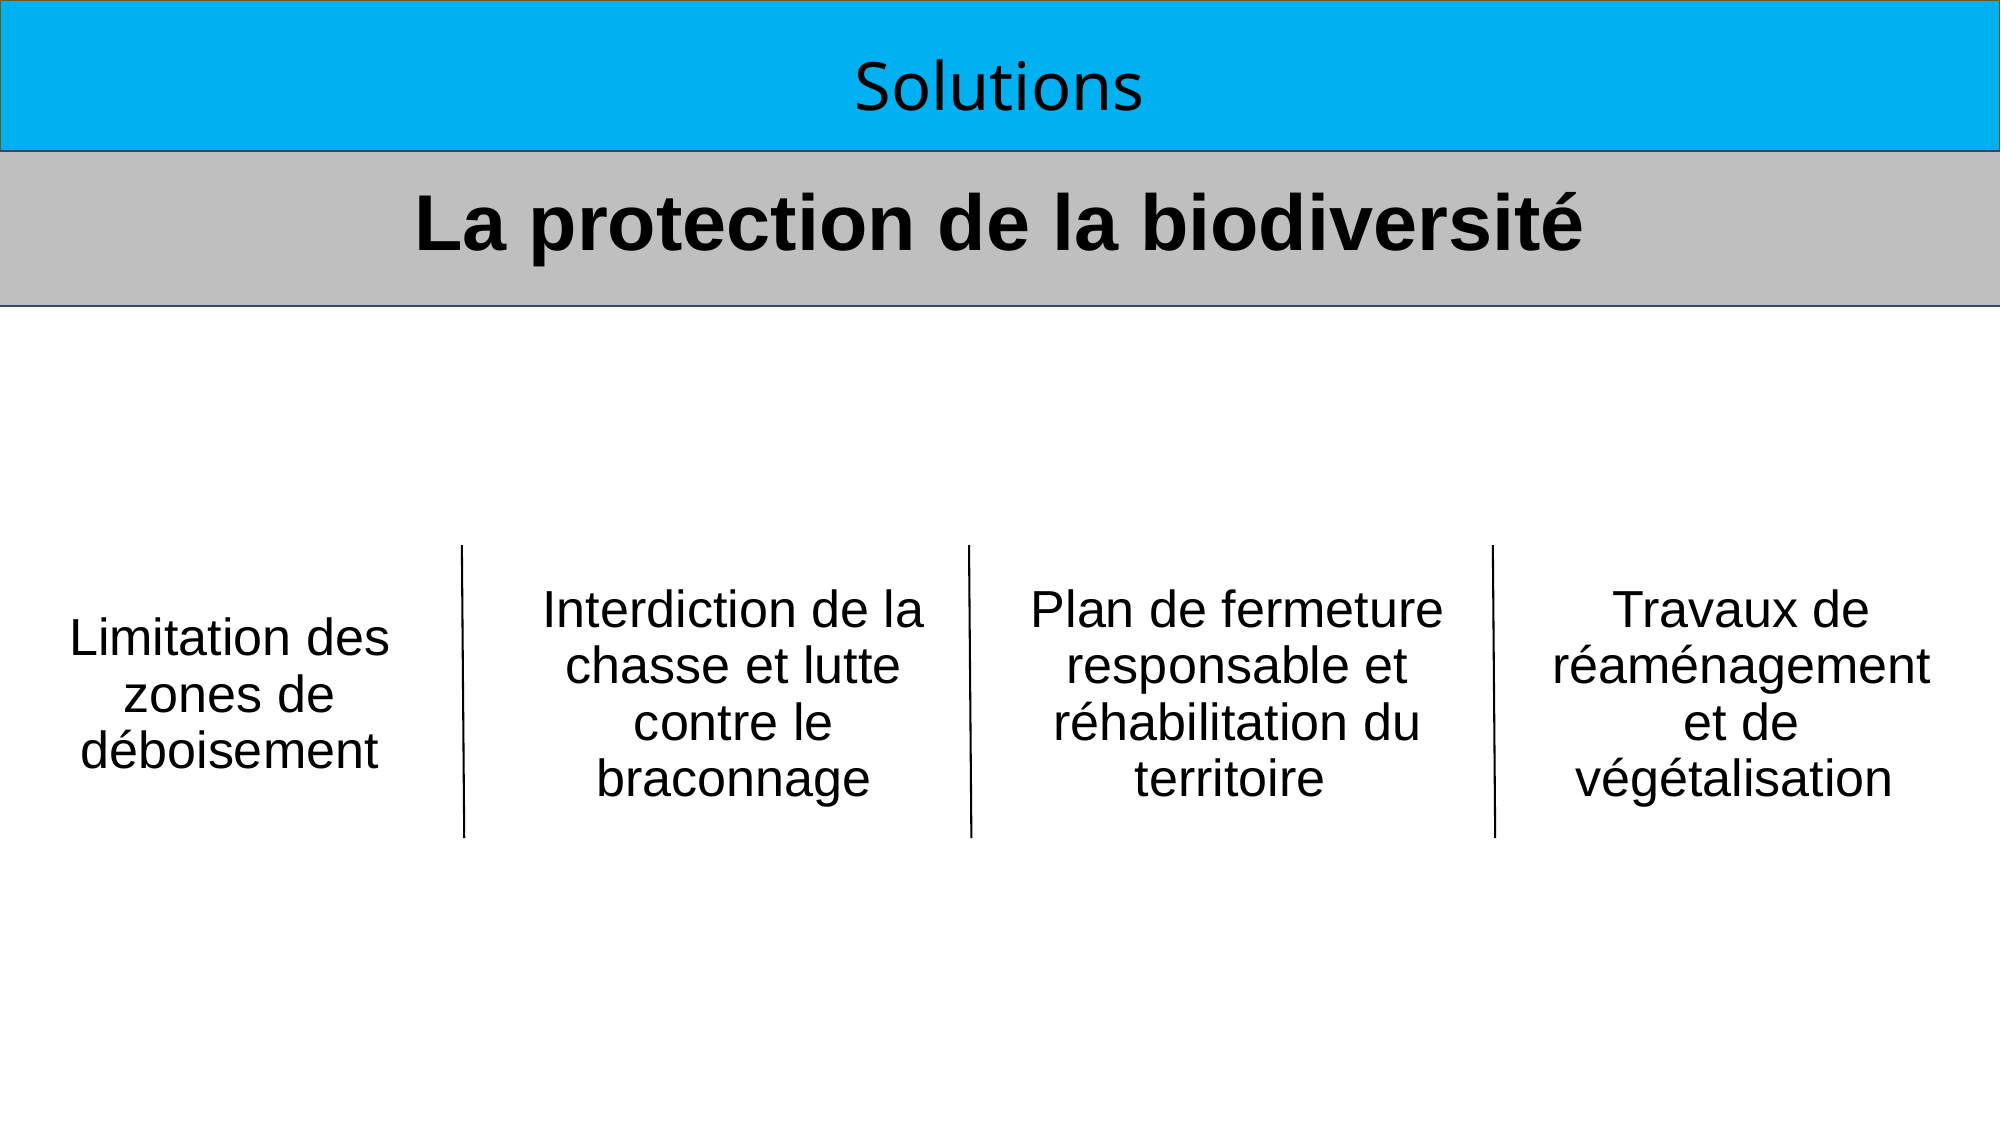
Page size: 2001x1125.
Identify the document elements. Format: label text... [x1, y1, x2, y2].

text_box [0, 449, 1972, 941]
text_box Solutions [404, 36, 1596, 132]
text_box [0, 0, 2000, 150]
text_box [1492, 545, 1496, 839]
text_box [968, 545, 972, 839]
text_box La protection de la biodiversité [0, 150, 2000, 307]
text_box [461, 545, 465, 839]
